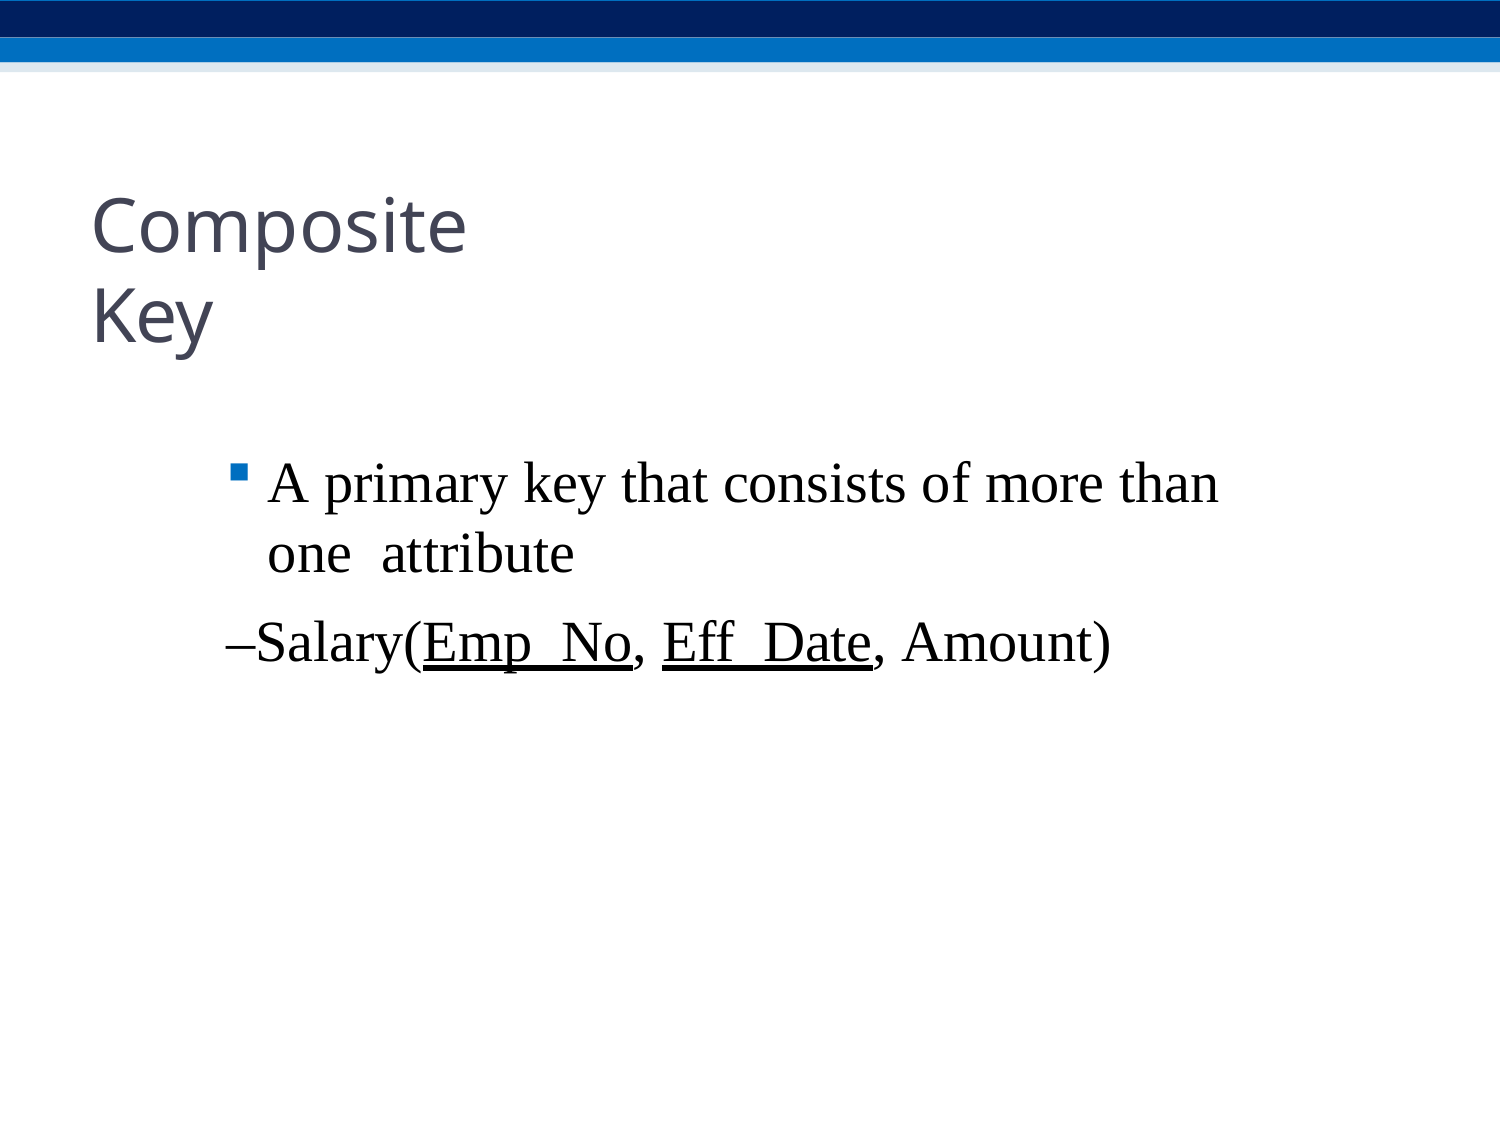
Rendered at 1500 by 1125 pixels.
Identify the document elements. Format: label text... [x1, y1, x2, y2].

text_box A primary key that consists of more than one attribute –Salary(Emp_No, Eff_Date, Amount) [223, 442, 1319, 673]
title Composite Key [87, 175, 581, 366]
